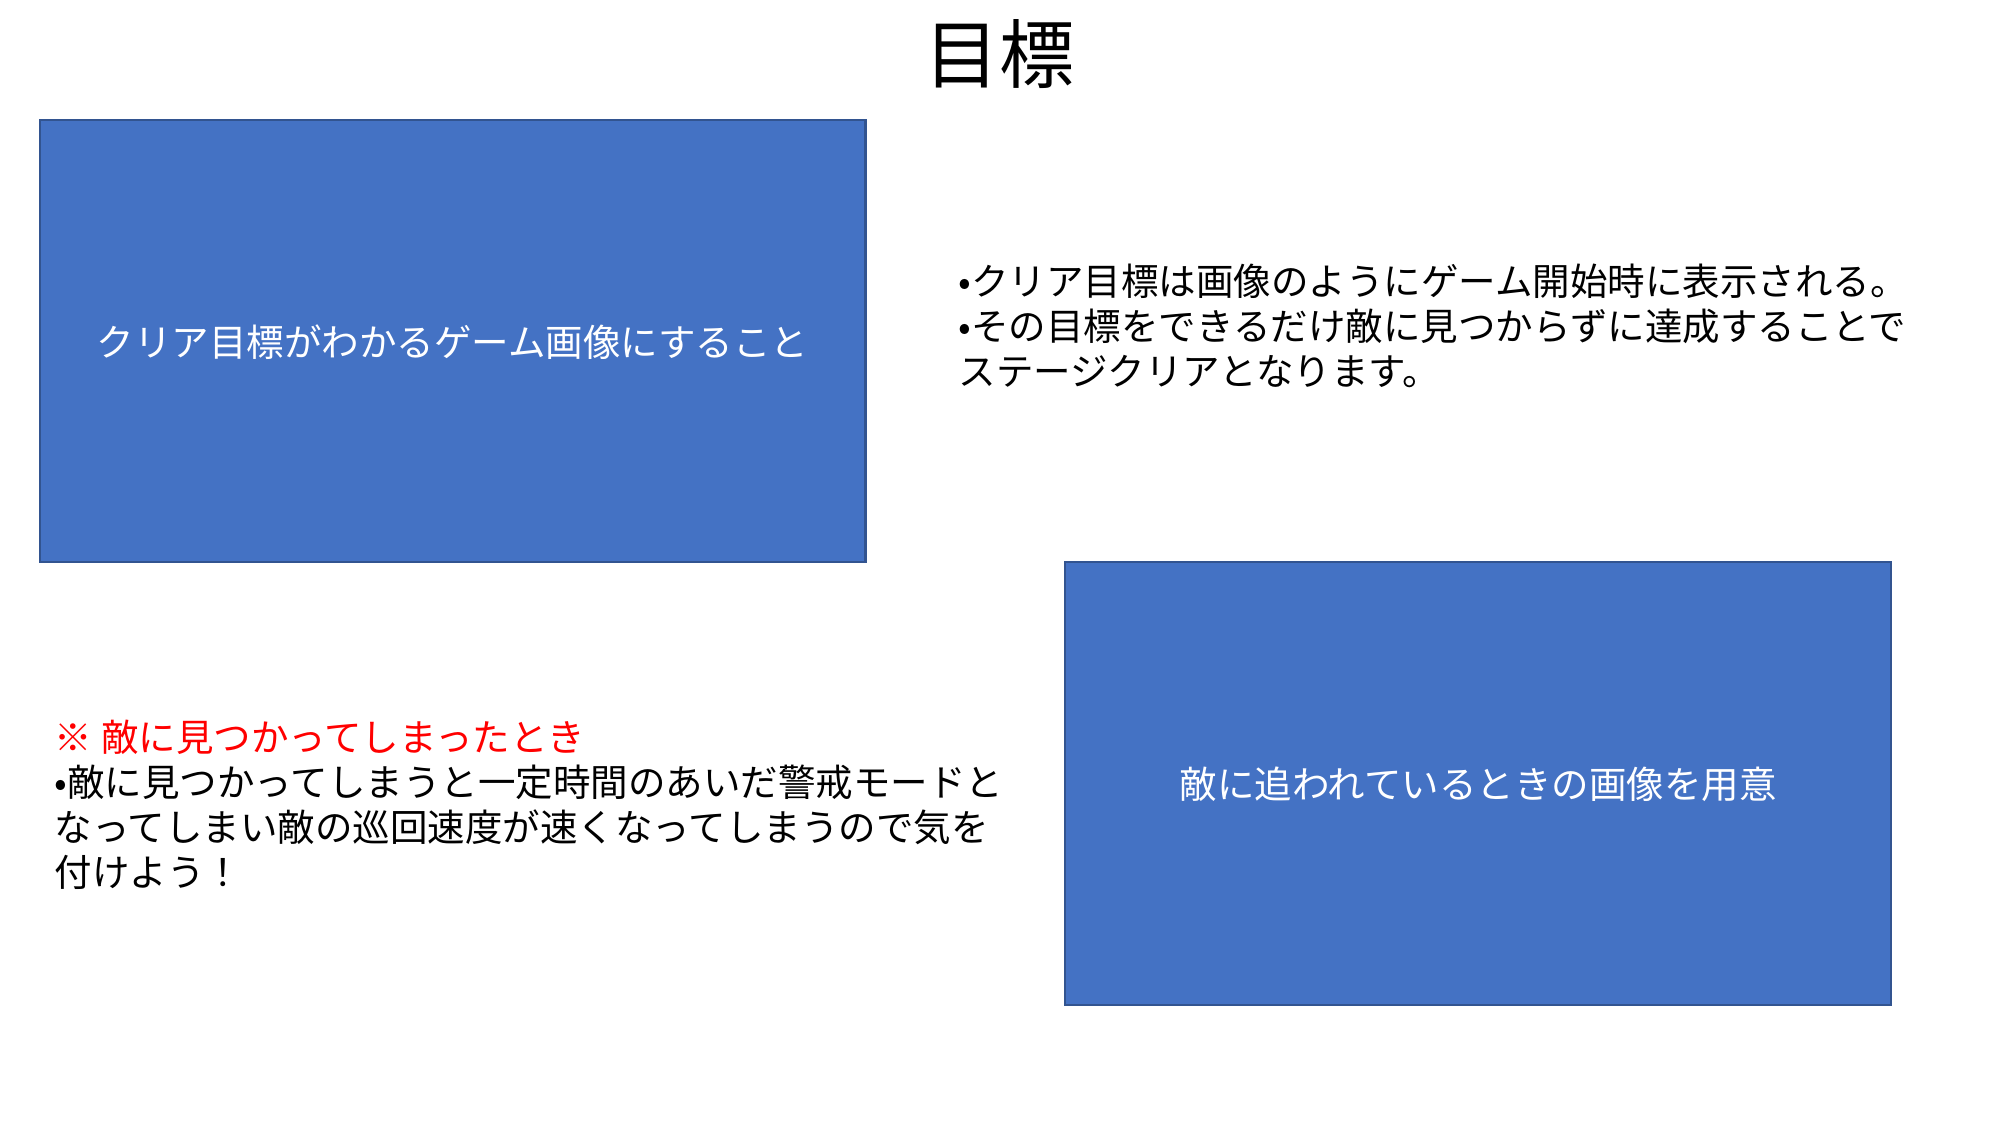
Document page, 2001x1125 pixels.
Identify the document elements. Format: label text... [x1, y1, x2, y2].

text_box クリア目標がわかるゲーム画像にすること [39, 119, 867, 563]
text_box 敵に追われているときの画像を用意 [1064, 561, 1892, 1006]
text_box 目標 [0, 0, 2000, 105]
text_box ※敵に見つかってしまったとき ・敵に見つかってしまうと一定時間のあいだ警戒モードとなってしまい敵の巡回速度が速くなってしまうので気を付けよう！ [39, 706, 1031, 902]
text_box ・クリア目標は画像のようにゲーム開始時に表示される。 ・その目標をできるだけ敵に見つからずに達成することでステージクリアとなります。 [943, 250, 1935, 401]
